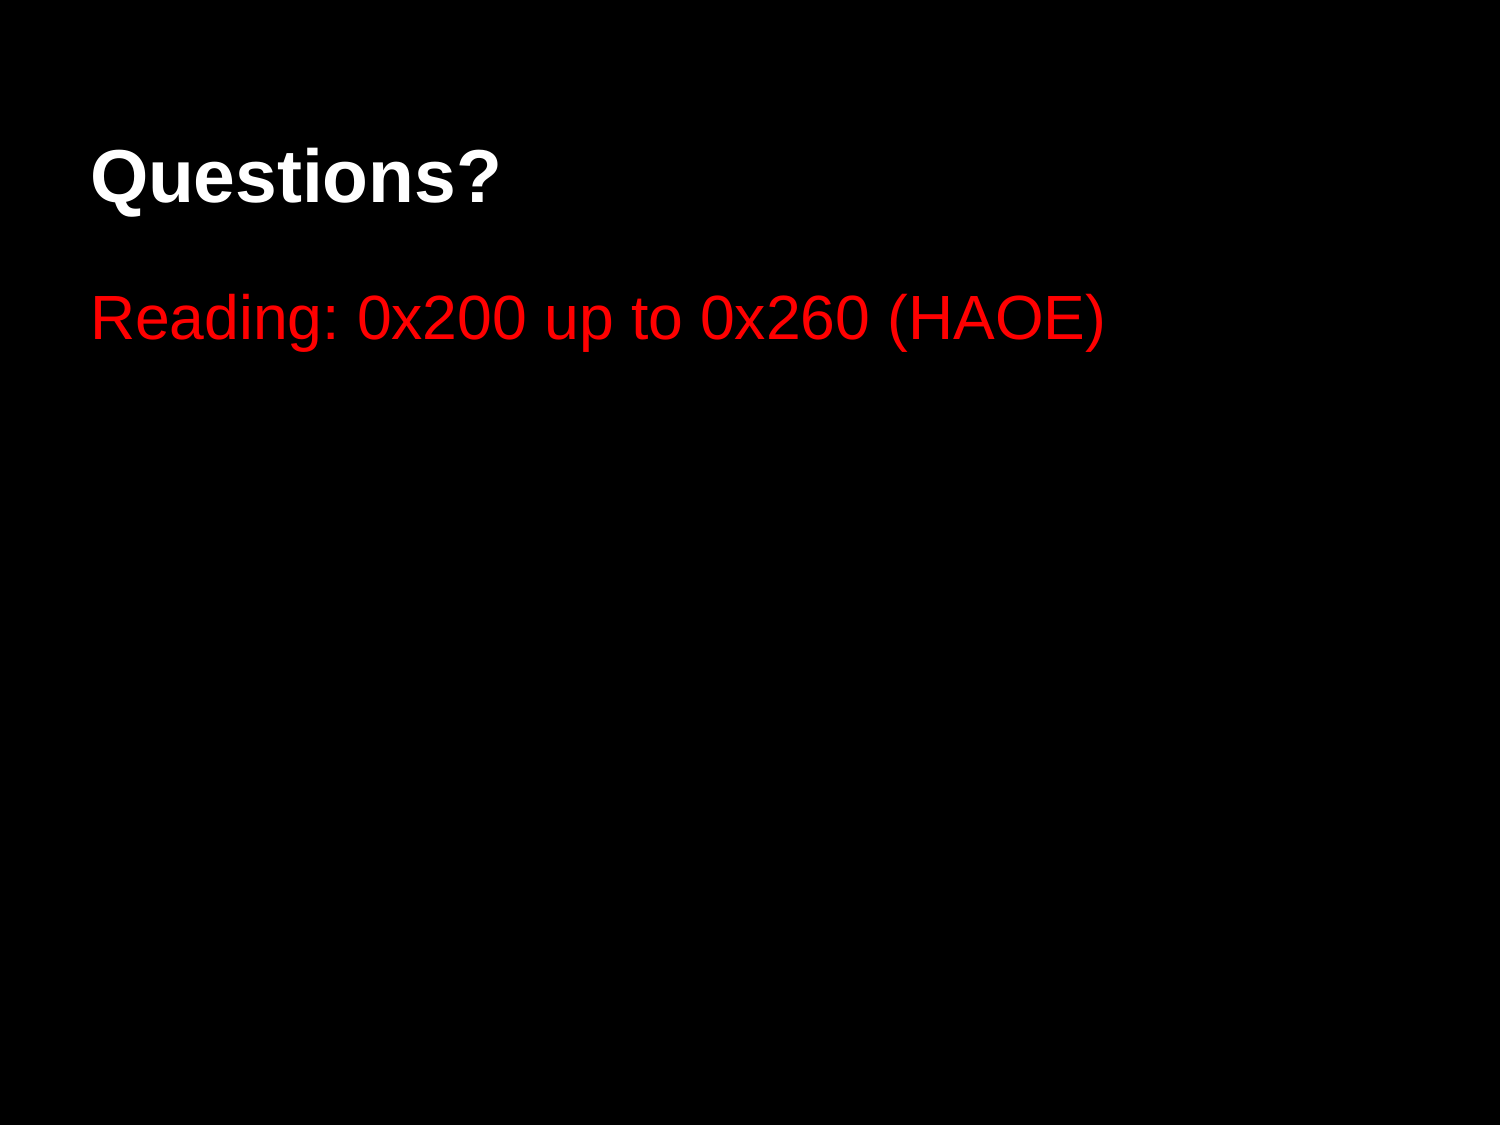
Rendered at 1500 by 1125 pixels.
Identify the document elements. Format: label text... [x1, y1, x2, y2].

list Reading: 0x200 up to 0x260 (HAOE) [75, 262, 1425, 1078]
title Questions? [75, 45, 1425, 233]
